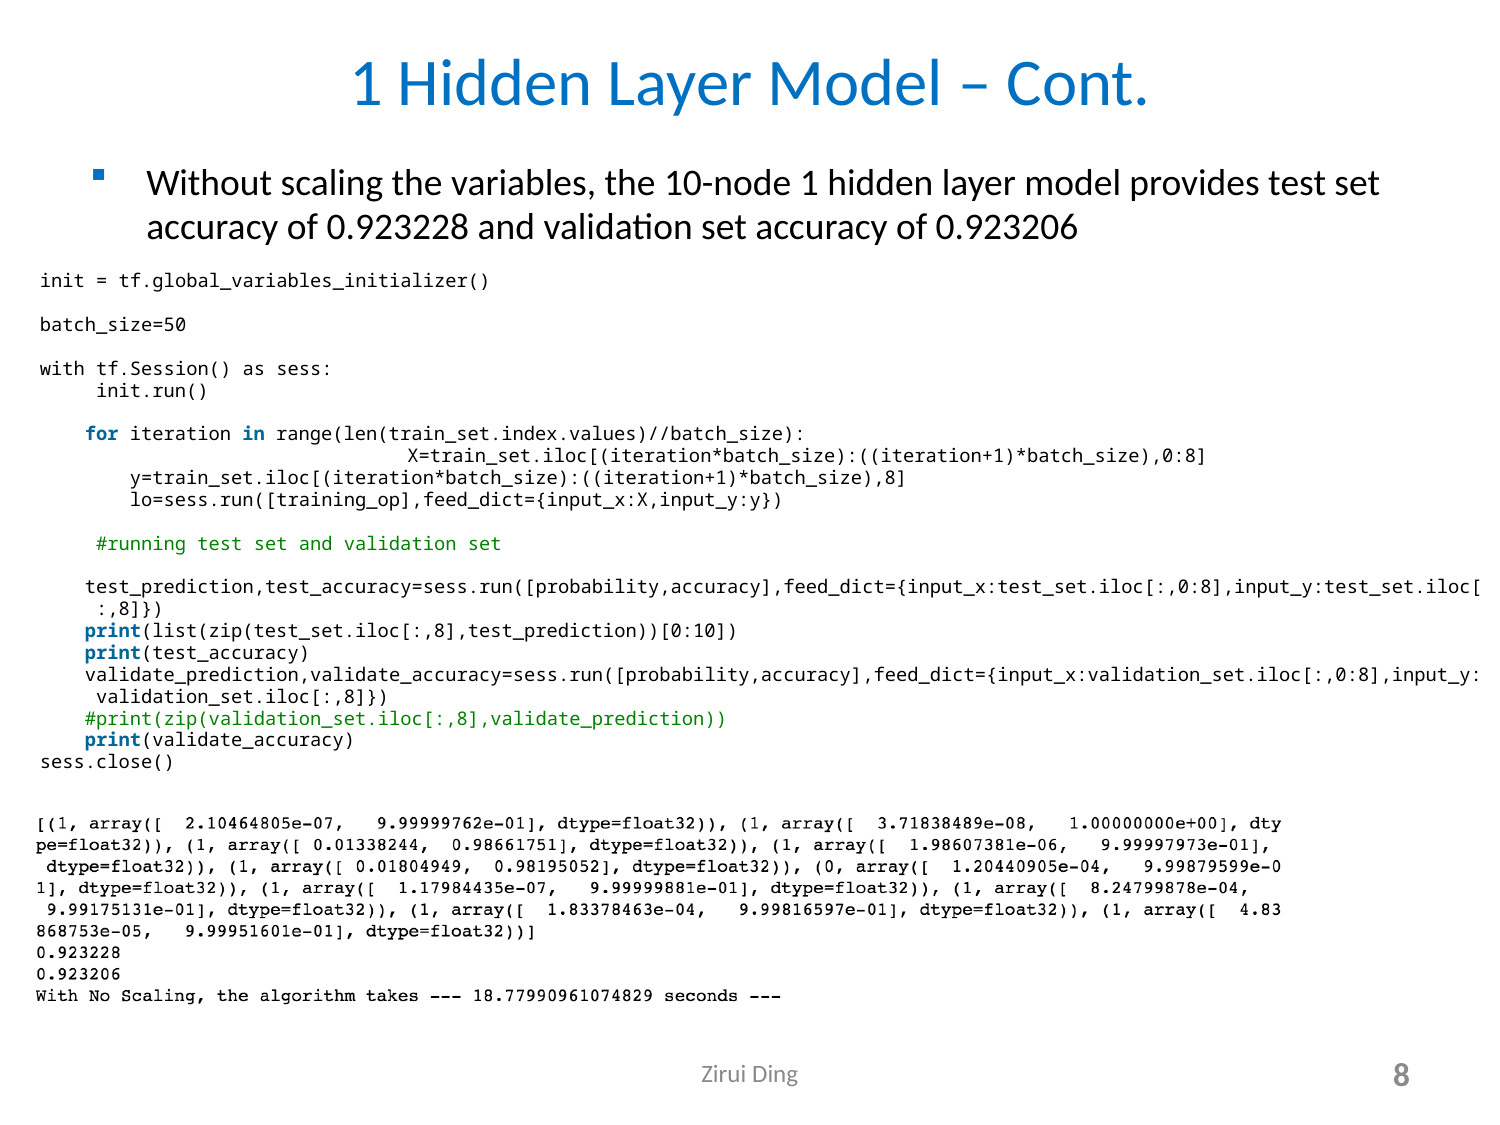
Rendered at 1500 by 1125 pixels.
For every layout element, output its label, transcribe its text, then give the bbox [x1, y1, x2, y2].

picture [24, 807, 1313, 1016]
list Without scaling the variables, the 10-node 1 hidden layer model provides test set accuracy of 0.923228 and validation set accuracy of 0.923206 [75, 780, 1425, 1025]
list Without scaling the variables, the 10-node 1 hidden layer model provides test set accuracy of 0.923228 and validation set accuracy of 0.923206 [75, 149, 1425, 262]
title 1 Hidden Layer Model – Cont. [75, 19, 1425, 138]
footer Zirui Ding [512, 1042, 988, 1103]
text_box init = tf.global_variables_initializer() batch_size=50 with tf.Session() as sess: init.run() for iteration in range(len(train_set.index.values)//batch_size): X=train_set.iloc[(iteration*batch_size):((iteration+1)*batch_size),0:8] y=train_set.iloc[(iteration*batch_size):((iteration+1)*batch_size),8] lo=sess.run([training_op],feed_dict={input_x:X,input_y:y}) #running test set and validation set test_prediction,test_accuracy=sess.run([probability,accuracy],feed_dict={input_x:test_set.iloc[:,0:8],input_y:test_set.iloc[:,8]}) print(list(zip(test_set.iloc[:,8],test_prediction))[0:10]) print(test_accuracy) validate_prediction,validate_accuracy=sess.run([probability,accuracy],feed_dict={input_x:validation_set.iloc[:,0:8],input_y:validation_set.iloc[:,8]}) #print(zip(validation_set.iloc[:,8],validate_prediction)) print(validate_accuracy) sess.close() [24, 262, 1500, 780]
slide_number 8 [1074, 1042, 1425, 1103]
